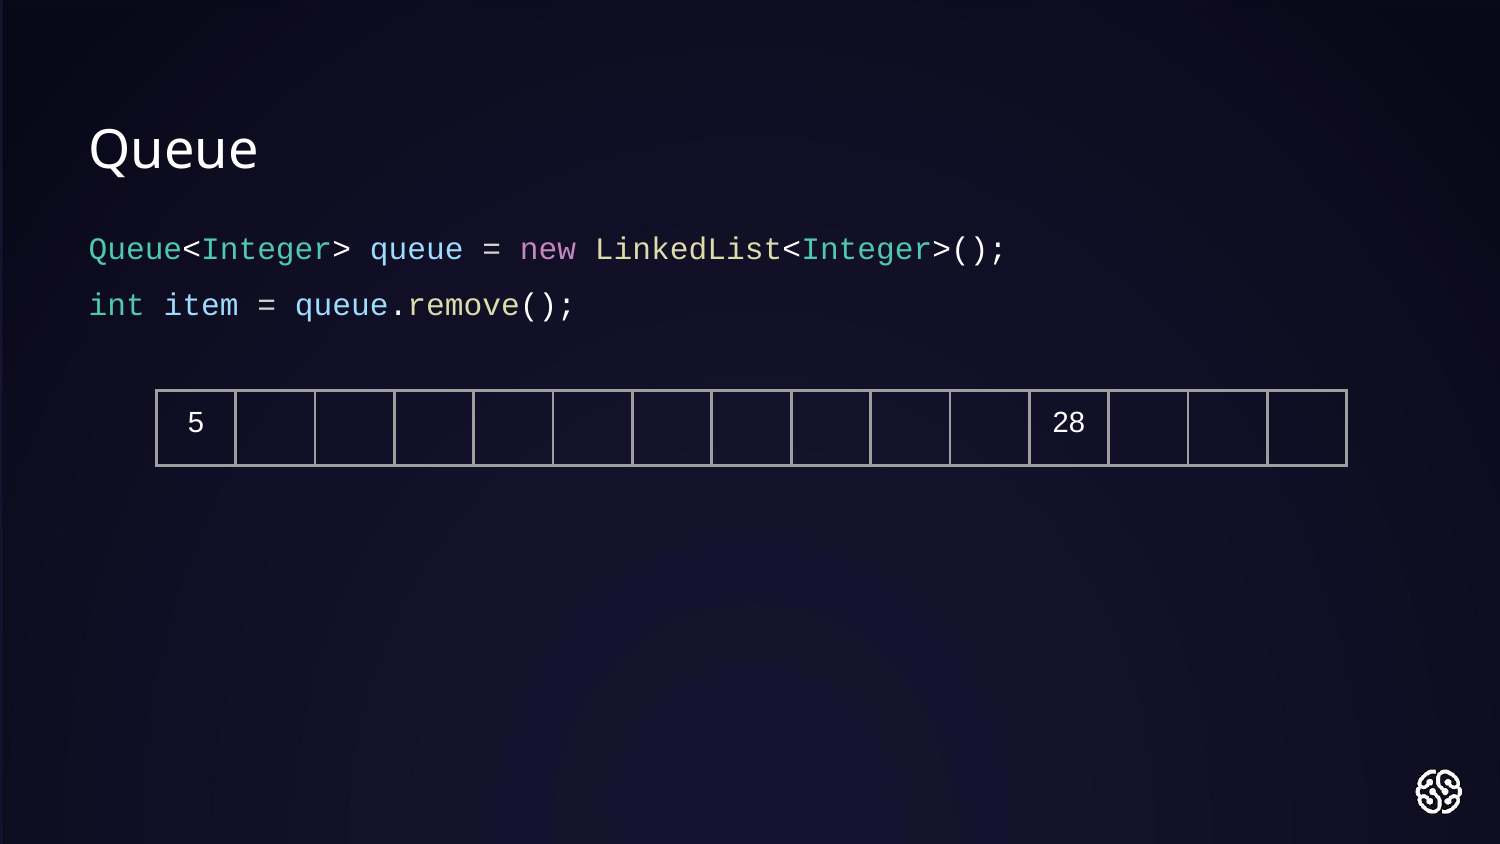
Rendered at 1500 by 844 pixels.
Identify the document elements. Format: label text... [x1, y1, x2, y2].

table_header [713, 392, 790, 464]
table_header [316, 392, 393, 464]
table_header [475, 392, 552, 464]
table_header [237, 392, 314, 464]
subtitle Queue [88, 0, 1412, 398]
table_header 5 [158, 392, 234, 464]
table_header [1189, 392, 1266, 464]
table_header 28 [1031, 392, 1107, 464]
table_header [396, 392, 472, 464]
table_header [1110, 392, 1187, 464]
table_header [793, 392, 869, 464]
text_box Queue<Integer> queue = new LinkedList<Integer>(); int item = queue.remove(); [88, 195, 1406, 322]
table_header [1269, 392, 1345, 464]
picture [0, 0, 1500, 844]
table_header [872, 392, 949, 464]
table_header [951, 392, 1028, 464]
table_header [634, 392, 710, 464]
table_header [554, 392, 631, 464]
